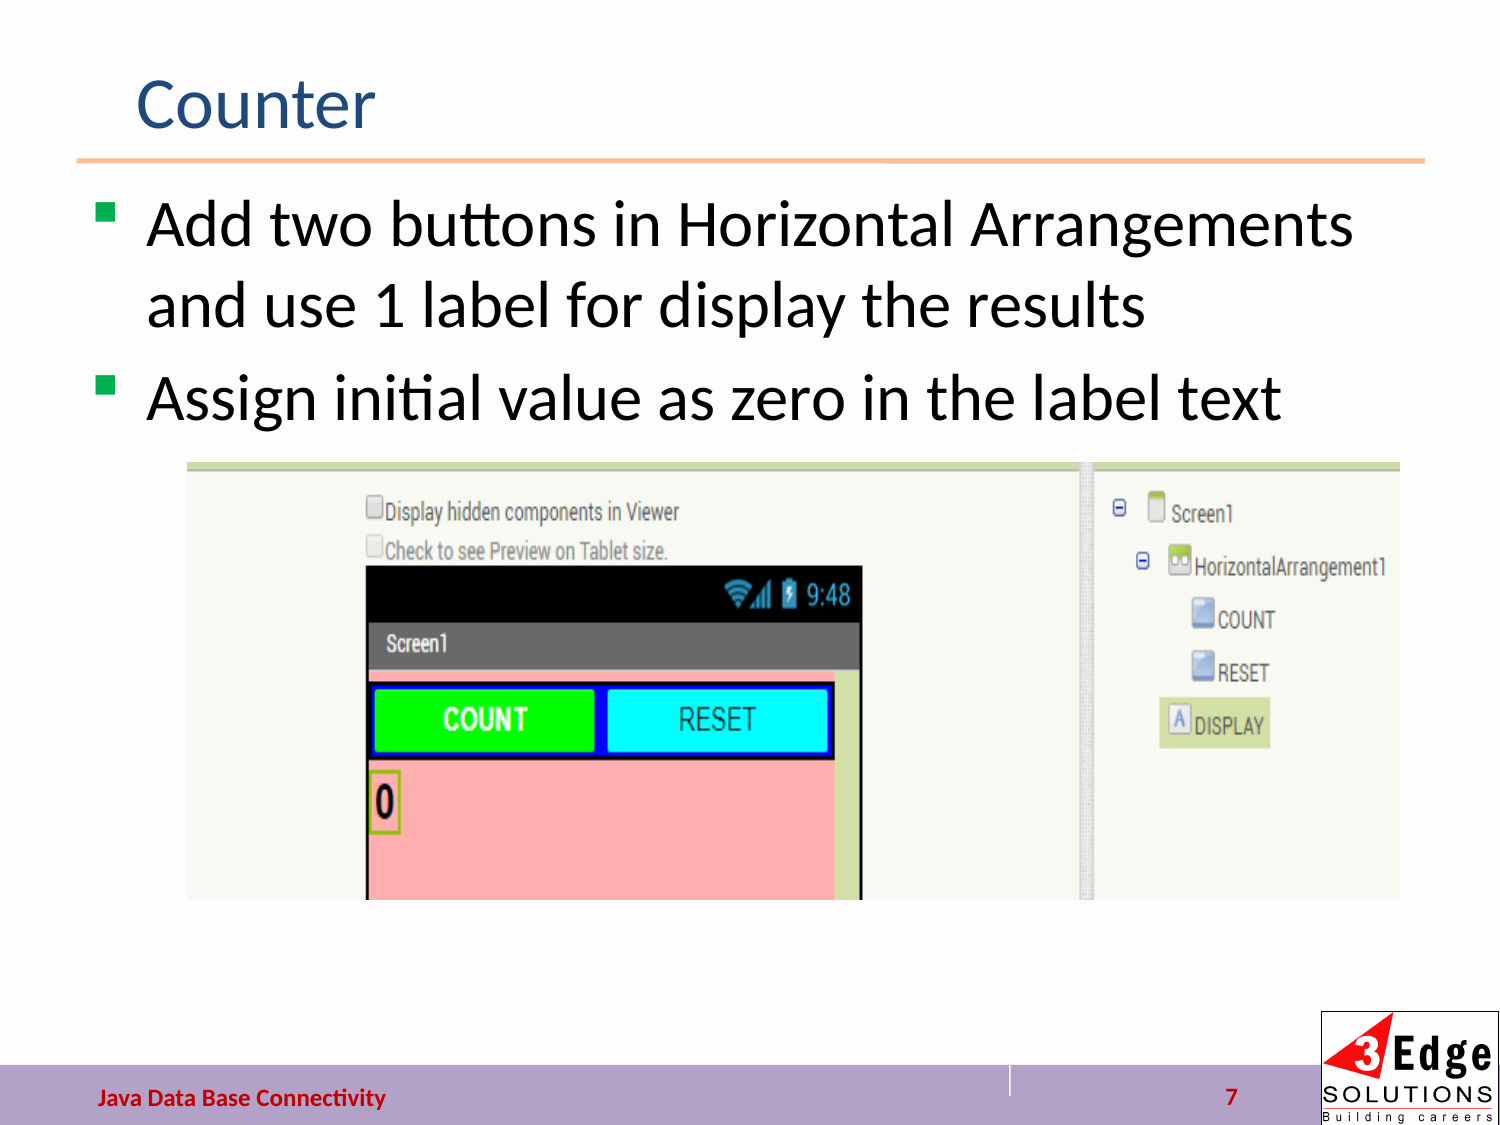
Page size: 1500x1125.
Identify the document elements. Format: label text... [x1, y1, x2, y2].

title Counter [76, 47, 1424, 152]
slide_number 7 [1045, 1068, 1271, 1123]
list Add two buttons in Horizontal Arrangements and use 1 label for display the results Assign initial value as zero in the label text [75, 172, 1425, 1000]
picture [186, 462, 1401, 901]
picture [1322, 1012, 1498, 1125]
footer Java Data Base Connectivity [53, 1070, 951, 1123]
